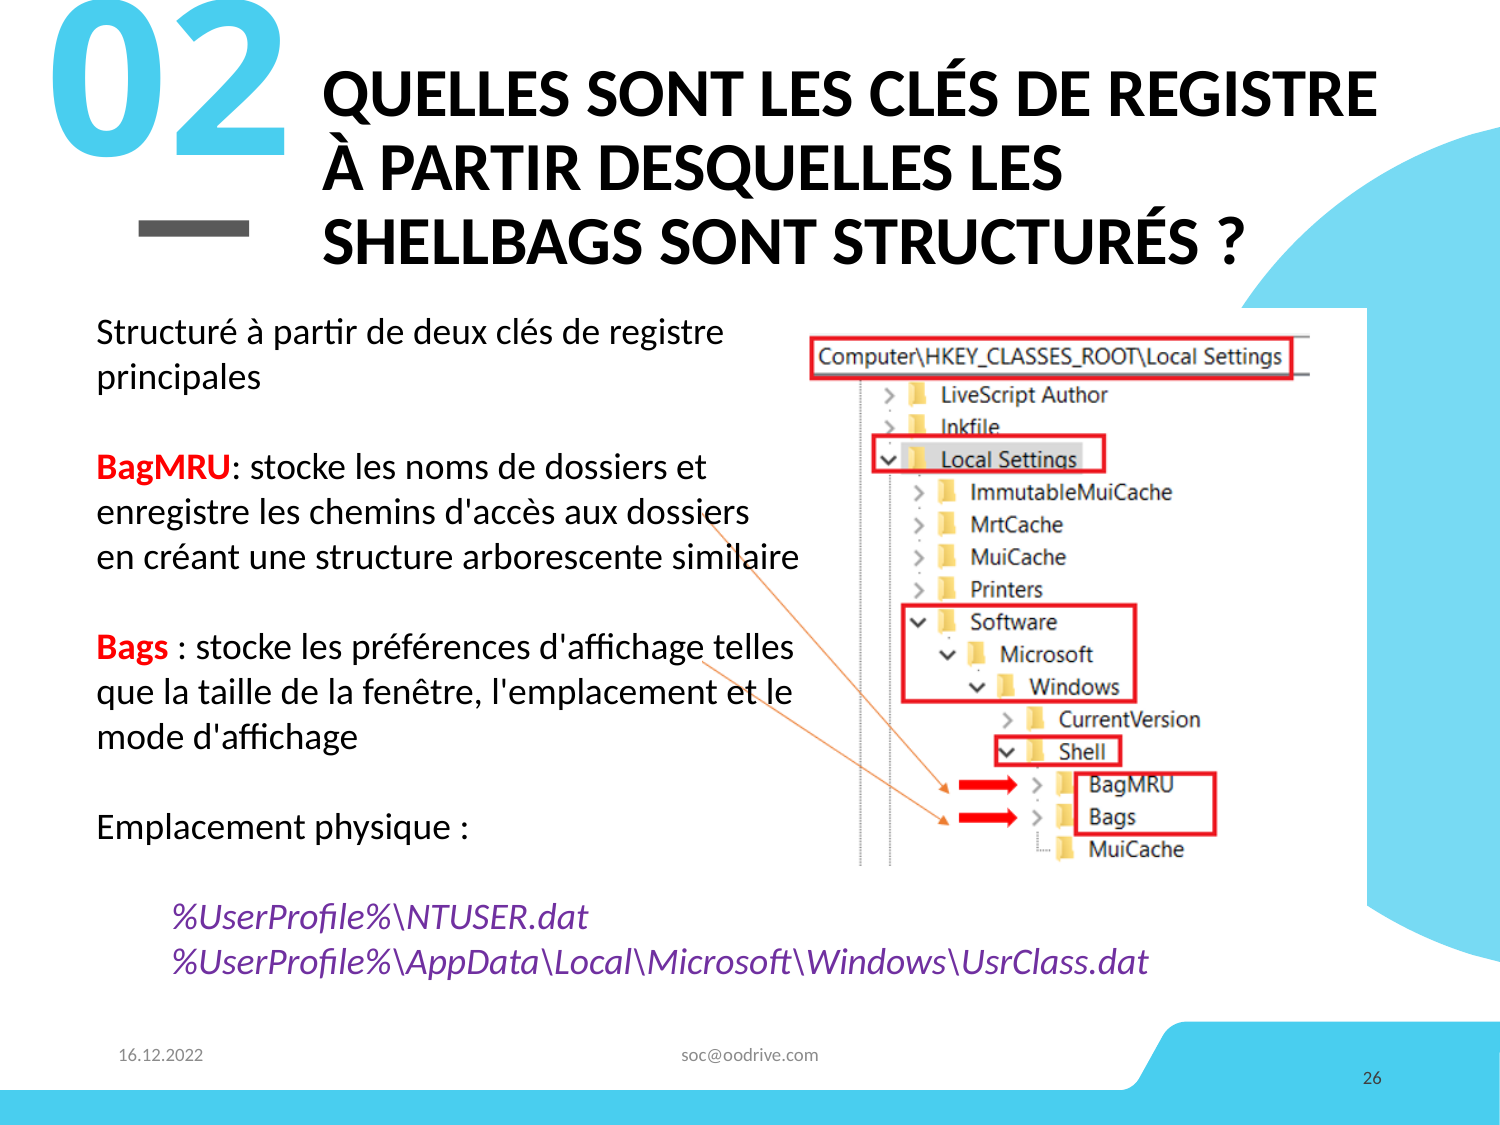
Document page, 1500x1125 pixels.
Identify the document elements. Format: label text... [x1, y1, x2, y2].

picture [702, 307, 1367, 928]
text_box [1240, 125, 1500, 964]
slide_number 26 [1059, 1047, 1397, 1108]
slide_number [103, 1034, 441, 1084]
footer soc@oodrive.com [496, 1034, 1004, 1084]
list 02 [0, 0, 307, 213]
text_box Structuré à partir de deux clés de registre principales BagMRU: stocke les noms de dossiers et enregistre les chemins d'accès aux dossiers en créant une structure arborescente similaire Bags : stocke les préférences d'affichage telles que la taille de la fenêtre, l'emplacement et le mode d'affichage Emplacement physique : %UserProfile%\NTUSER.dat %UserProfile%\AppData\Local\Microsoft\Windows\UsrClass.dat [81, 299, 1165, 1034]
title Quelles sont les clés de registre à partir desquelles les shellbags sont structurés ? [307, 59, 1412, 278]
